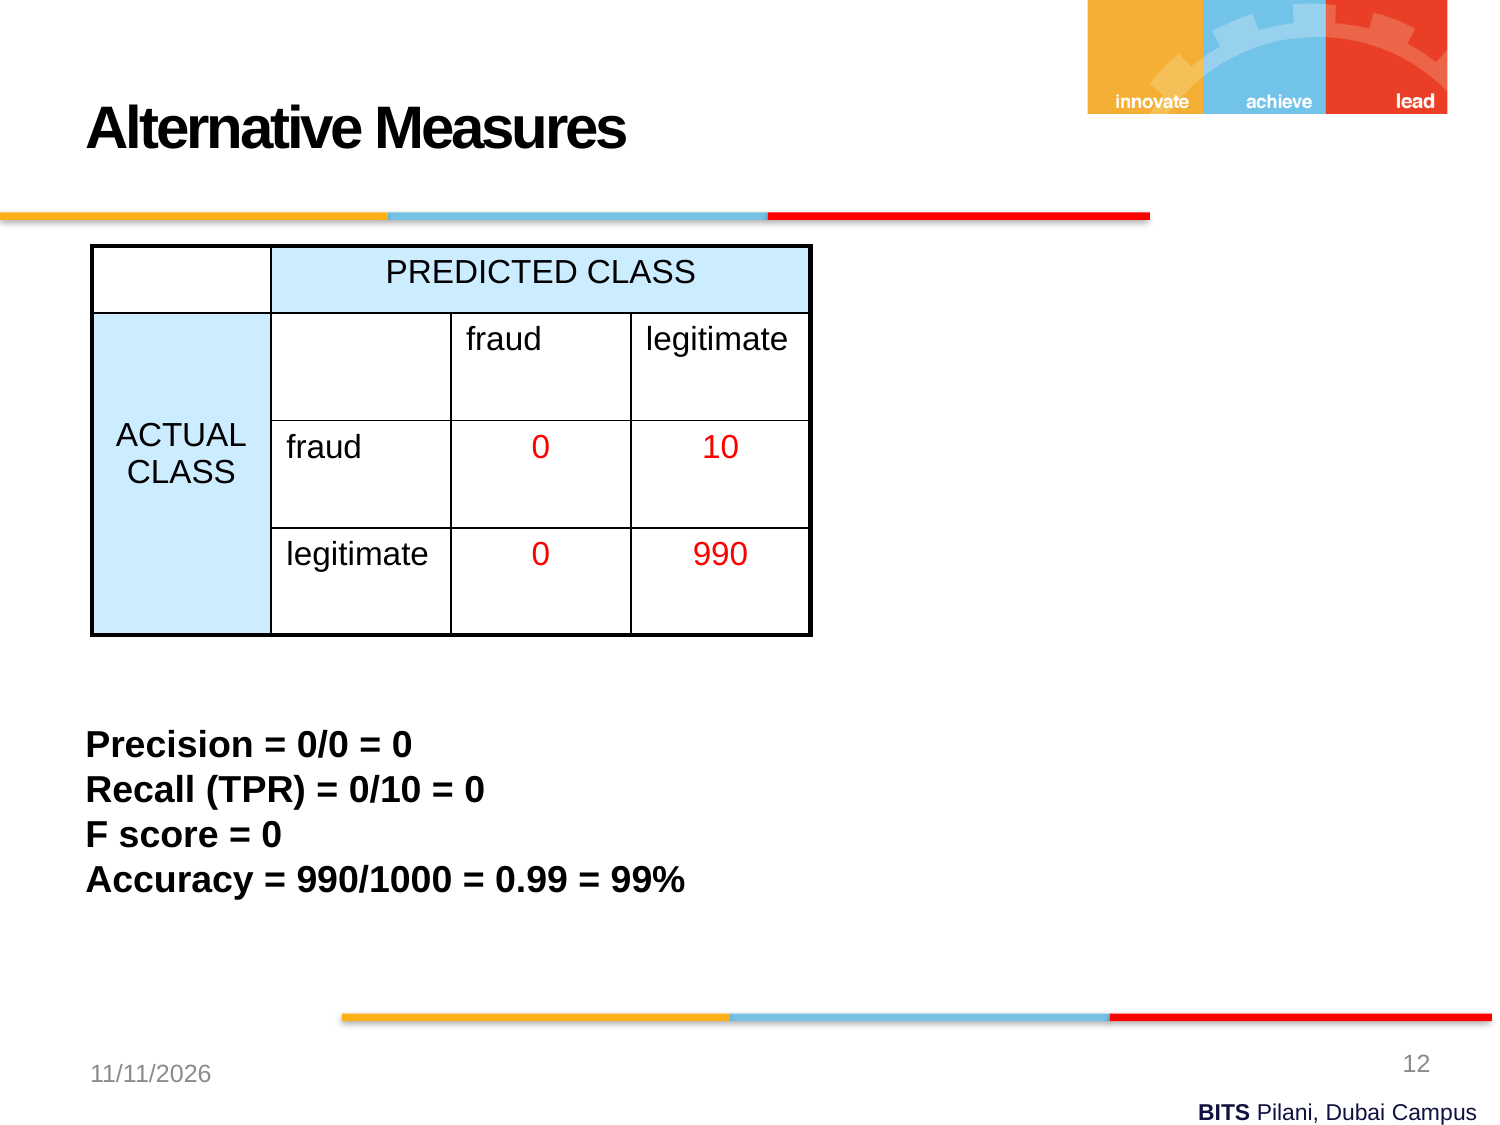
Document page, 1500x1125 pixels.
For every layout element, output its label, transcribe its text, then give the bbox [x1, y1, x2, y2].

table_cell 0 [452, 421, 630, 527]
table_header [94, 248, 270, 312]
table_cell fraud [272, 421, 450, 527]
table_cell legitimate [632, 314, 808, 420]
table_header PREDICTED CLASS [272, 248, 808, 312]
table_cell ACTUAL CLASS [94, 314, 270, 633]
table_cell 990 [632, 529, 808, 633]
table_cell 0 [452, 529, 630, 633]
table_cell legitimate [272, 529, 450, 633]
text_box Precision = 0/0 = 0 Recall (TPR) = 0/10 = 0 F score = 0 Accuracy = 990/1000 = 0.99 = 99% [70, 712, 913, 953]
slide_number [75, 1042, 425, 1103]
title Alternative Measures [70, 80, 1430, 169]
table_cell fraud [452, 314, 630, 420]
picture [1087, 0, 1448, 114]
table_cell 10 [632, 421, 808, 527]
slide_number 12 [1095, 1032, 1446, 1093]
table_cell [272, 314, 450, 420]
